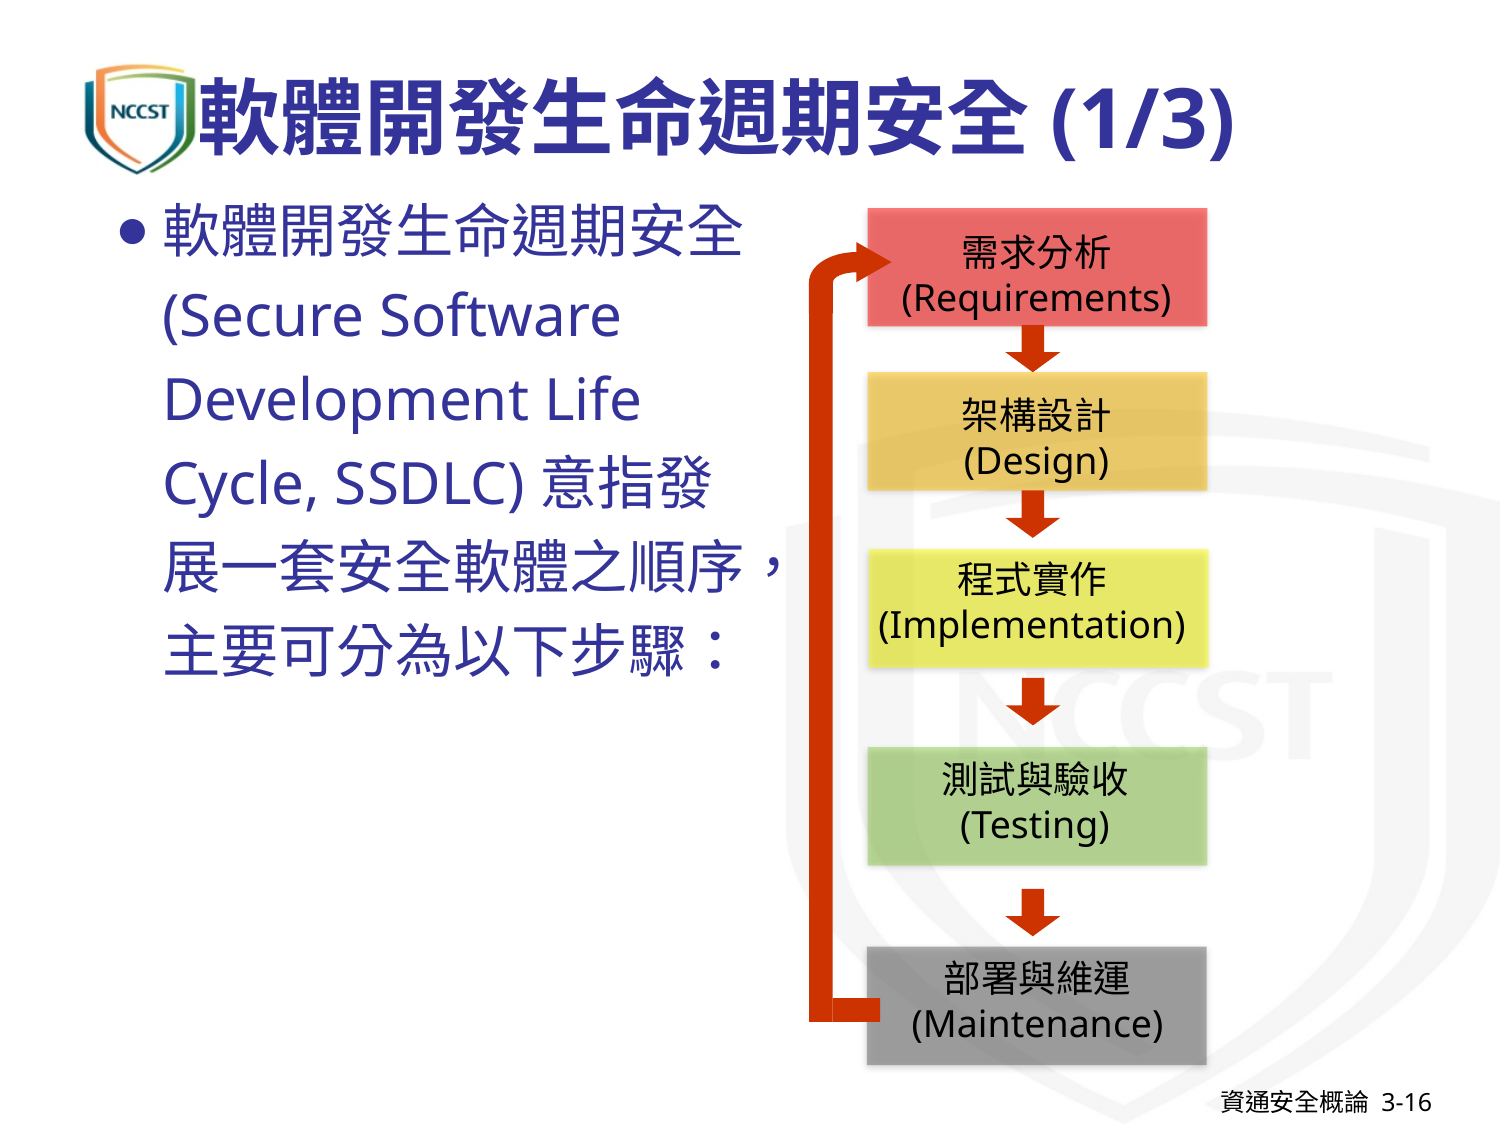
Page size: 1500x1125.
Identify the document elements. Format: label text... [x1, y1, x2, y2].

picture [0, 0, 1500, 1125]
title 軟體開發生命週期安全(1/3) [183, 19, 1407, 173]
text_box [808, 207, 1210, 1066]
list 軟體開發生命週期安全(Secure Software Development Life Cycle, SSDLC)意指發展一套安全軟體之順序，主要可分為以下步驟： [99, 172, 762, 1024]
